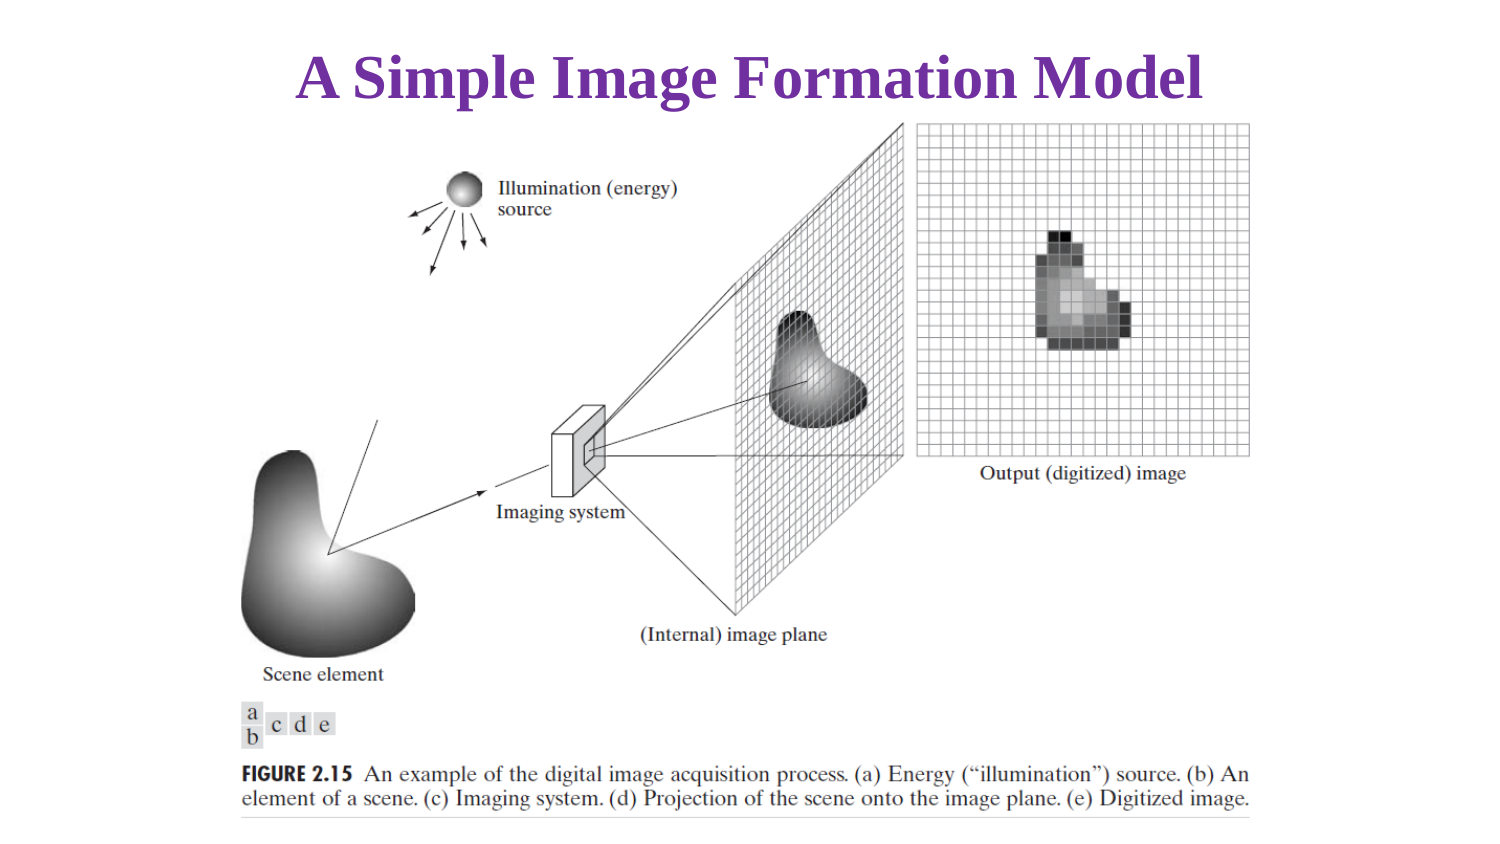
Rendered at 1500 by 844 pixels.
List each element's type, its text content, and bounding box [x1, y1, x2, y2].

title A Simple Image Formation Model [75, 33, 1425, 113]
picture [234, 116, 1255, 819]
